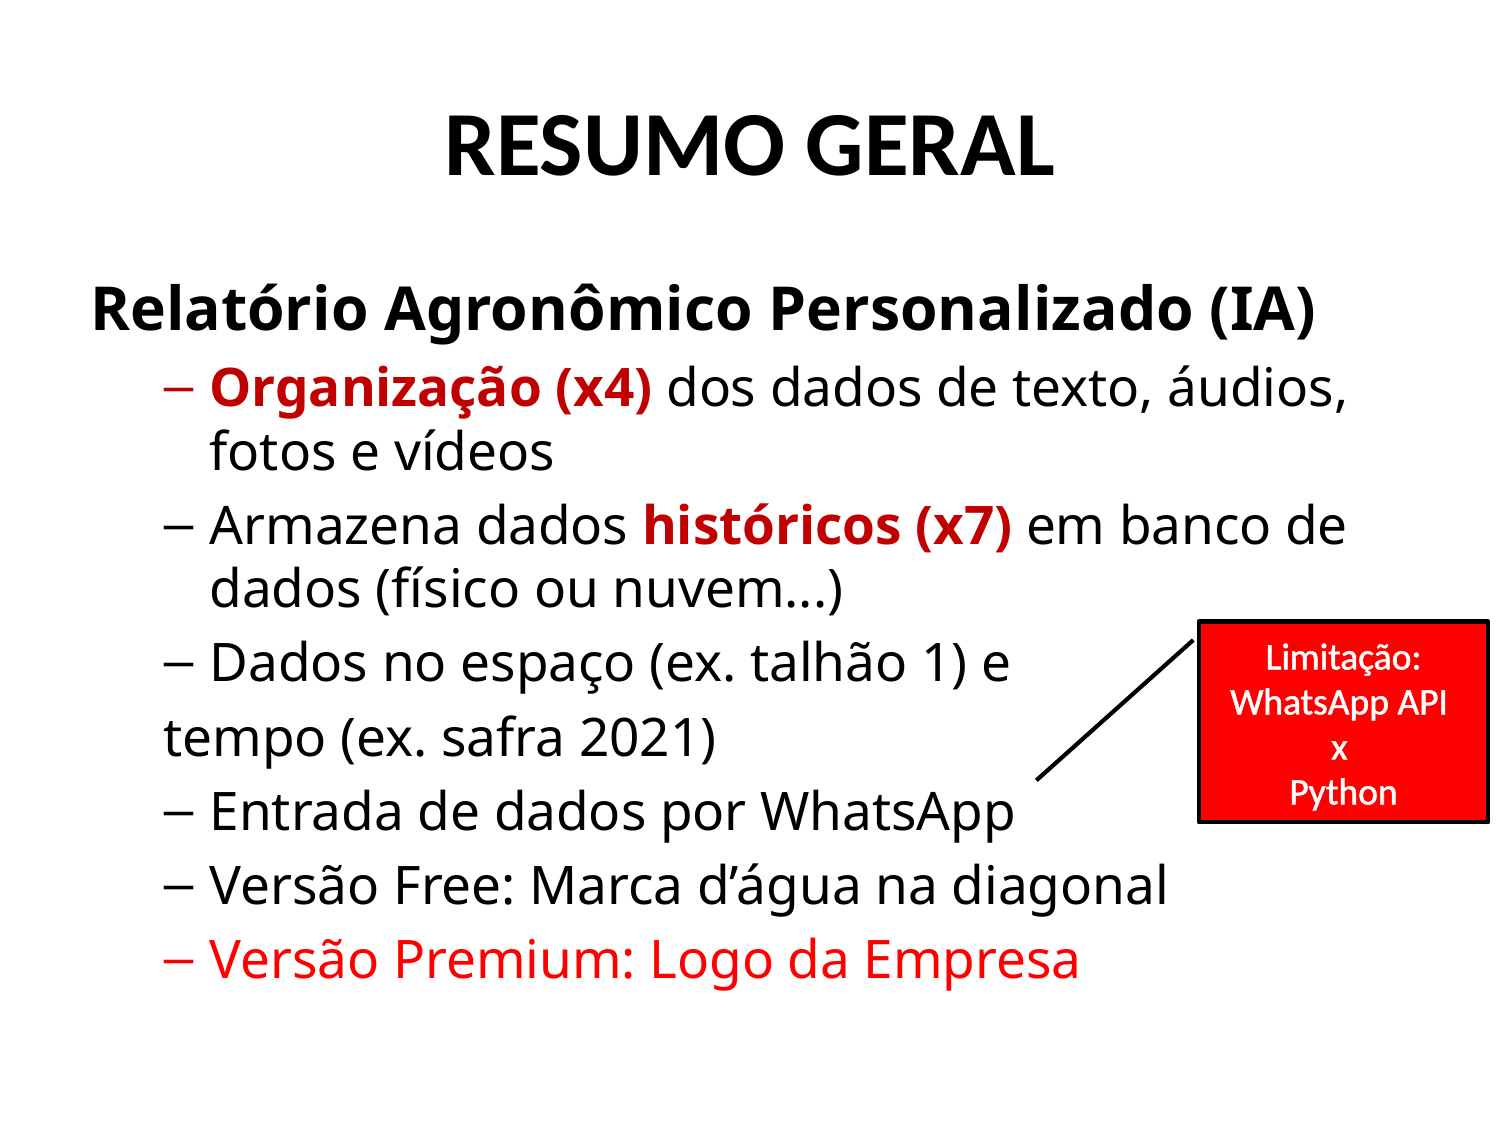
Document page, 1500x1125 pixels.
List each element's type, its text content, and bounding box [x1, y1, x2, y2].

list Relatório Agronômico Personalizado (IA) Organização (x4) dos dados de texto, áudios, fotos e vídeos Armazena dados históricos (x7) em banco de dados (físico ou nuvem...) Dados no espaço (ex. talhão 1) e tempo (ex. safra 2021) Entrada de dados por WhatsApp Versão Free: Marca d’água na diagonal Versão Premium: Logo da Empresa [75, 262, 1425, 1005]
text_box Limitação: WhatsApp API x Python [1197, 619, 1490, 824]
text_box Limitação: WhatsApp API x Python [1034, 638, 1195, 782]
title RESUMO GERAL [75, 45, 1425, 233]
